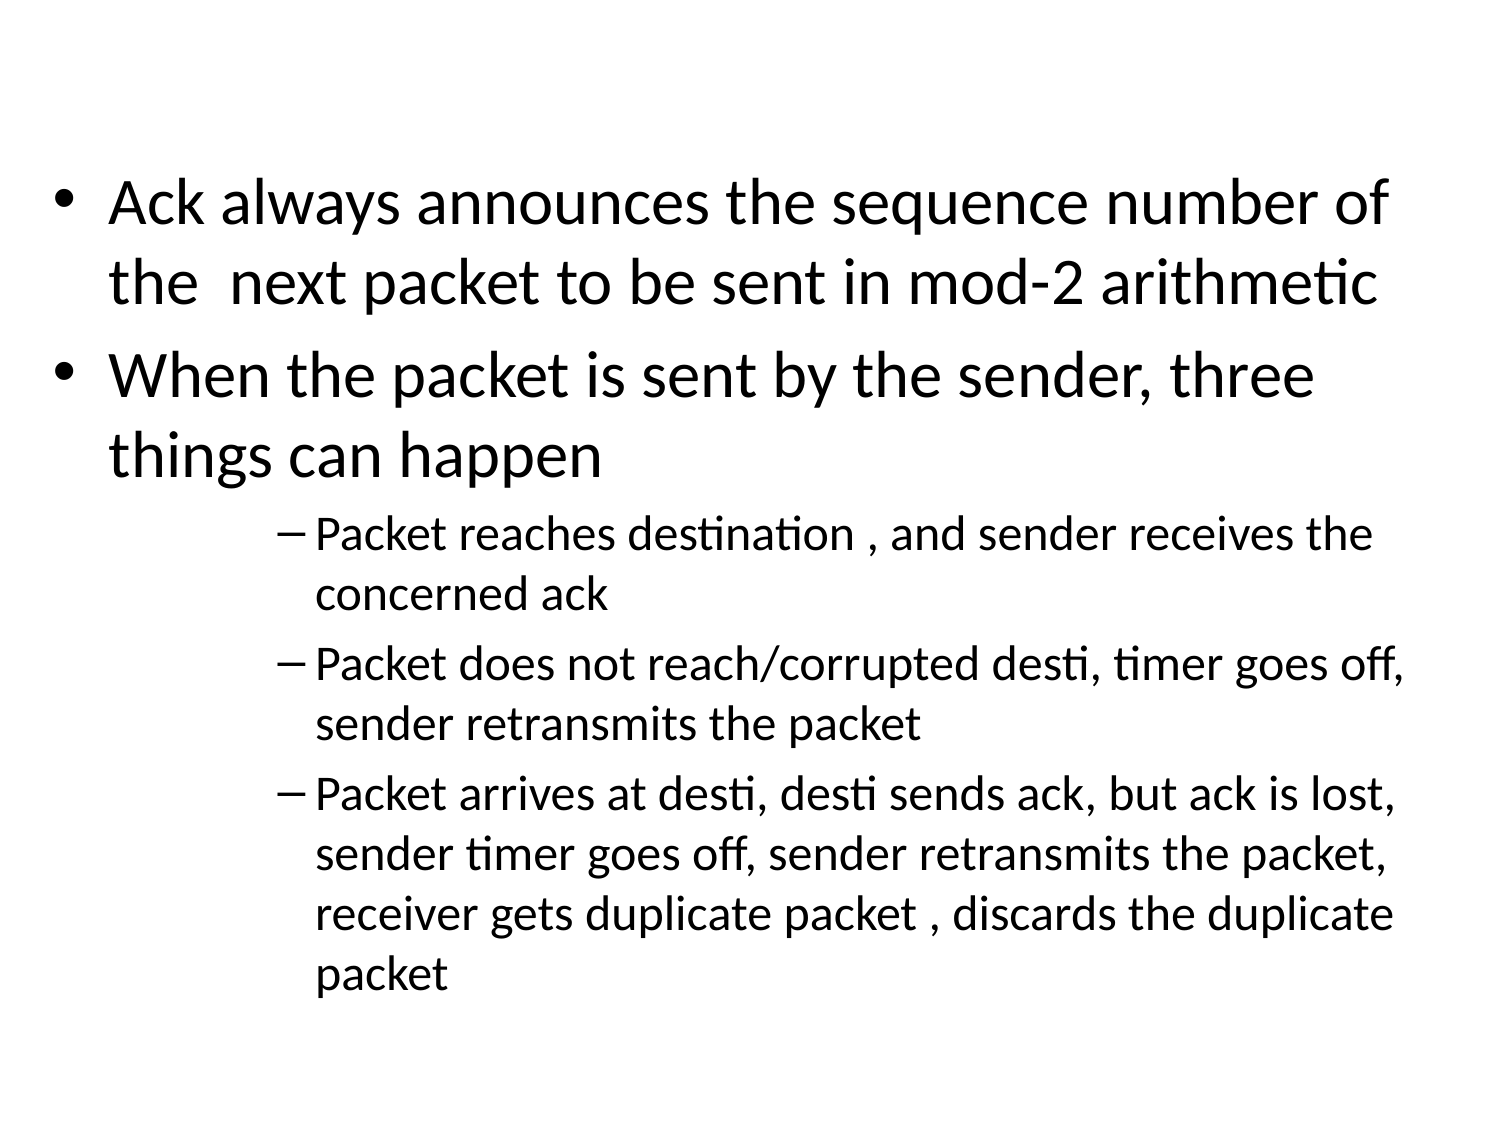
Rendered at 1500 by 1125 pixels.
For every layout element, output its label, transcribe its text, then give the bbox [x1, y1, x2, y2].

list Ack always announces the sequence number of the next packet to be sent in mod-2 arithmetic When the packet is sent by the sender, three things can happen Packet reaches destination , and sender receives the concerned ack Packet does not reach/corrupted desti, timer goes off, sender retransmits the packet Packet arrives at desti, desti sends ack, but ack is lost, sender timer goes off, sender retransmits the packet, receiver gets duplicate packet , discards the duplicate packet [37, 149, 1500, 1063]
